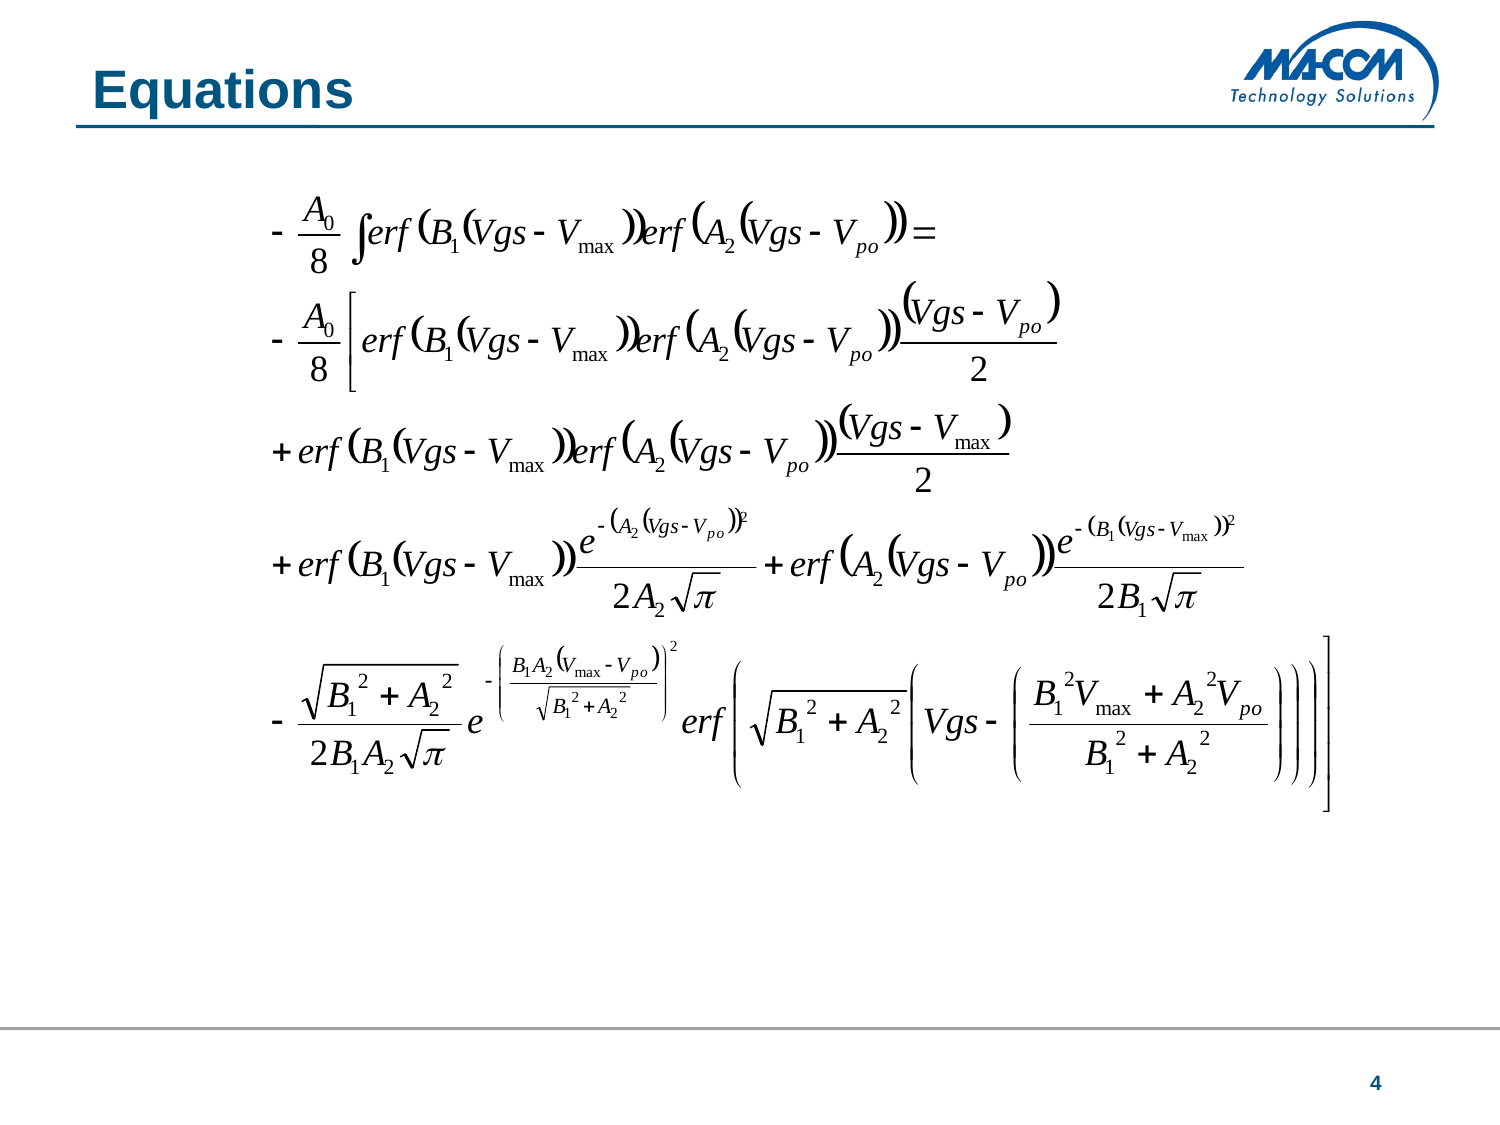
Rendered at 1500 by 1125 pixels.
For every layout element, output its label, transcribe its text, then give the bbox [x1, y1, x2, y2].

slide_number 4 [812, 1037, 1382, 1088]
picture [1215, 4, 1454, 144]
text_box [265, 184, 1343, 823]
title Equations [76, 36, 1321, 128]
